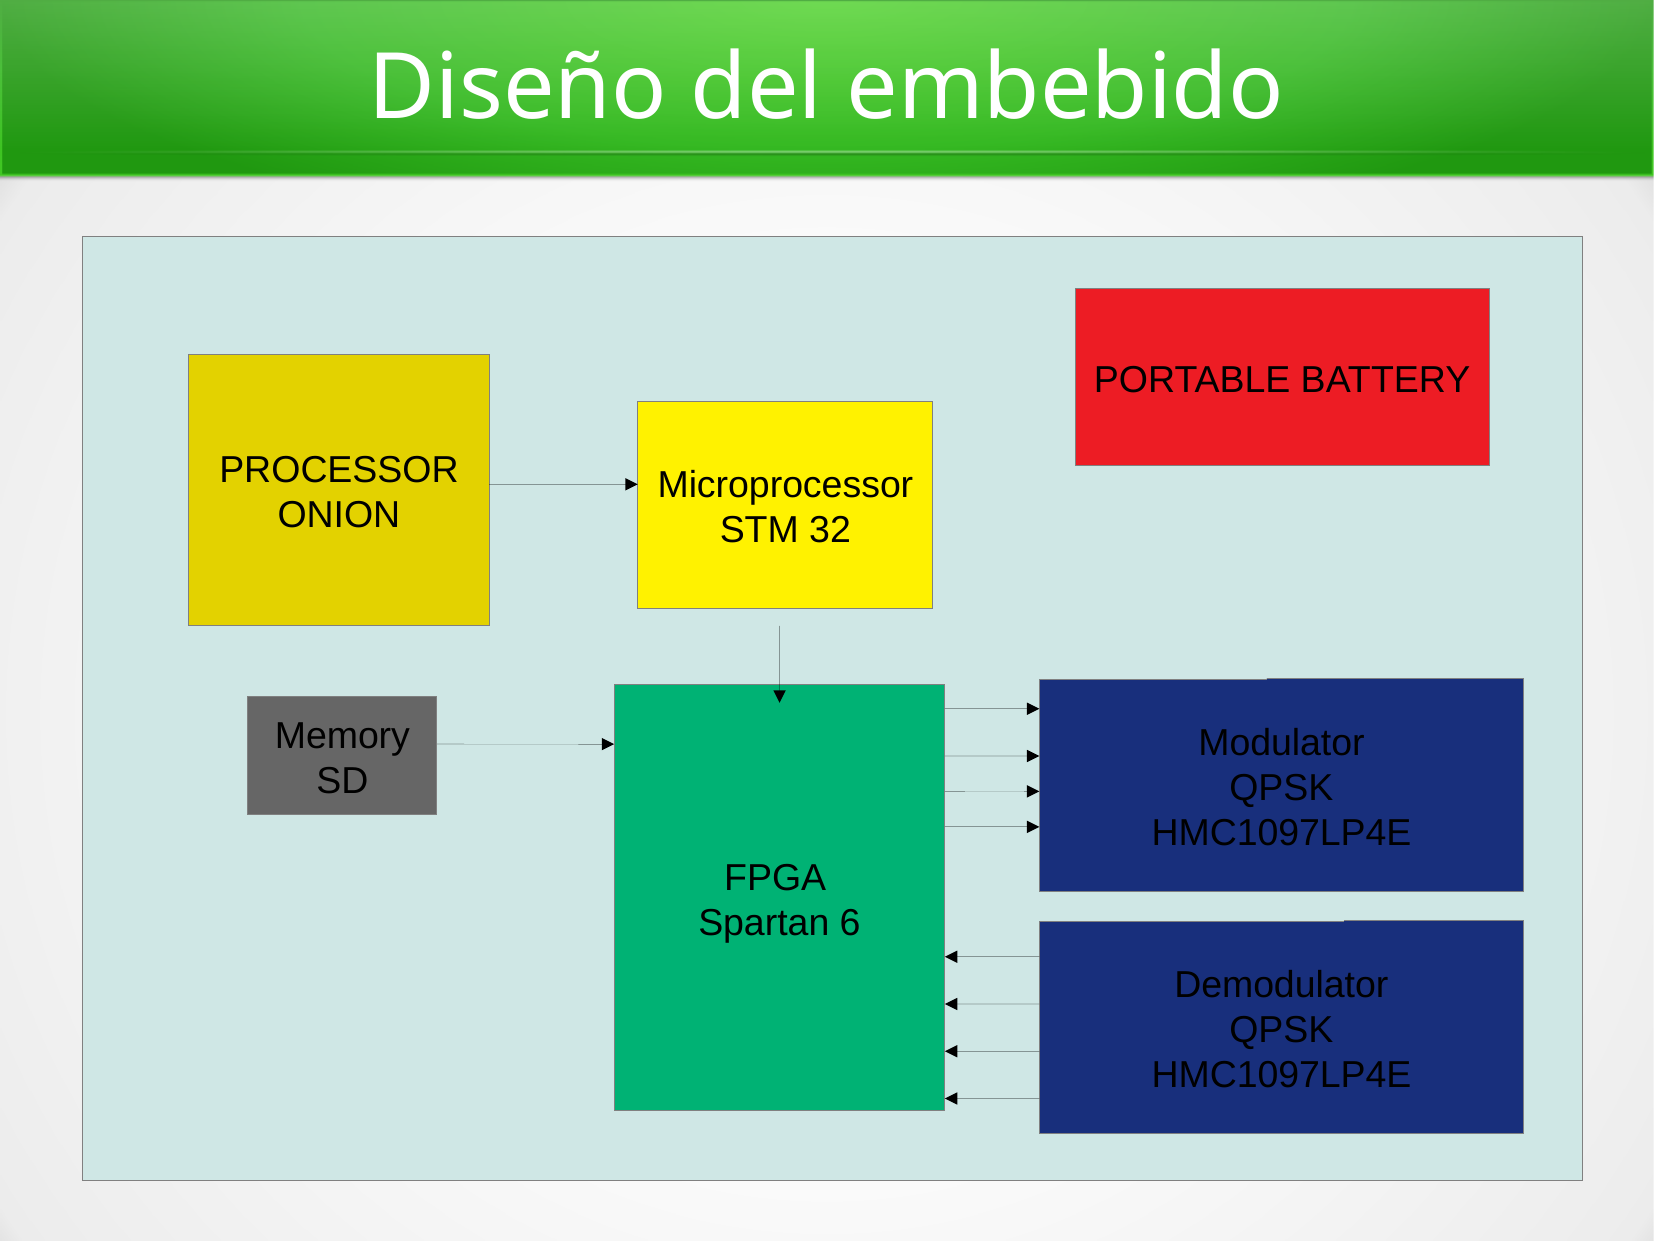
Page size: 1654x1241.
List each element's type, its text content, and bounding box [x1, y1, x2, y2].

text_box [944, 950, 1040, 963]
text_box [944, 702, 1040, 715]
text_box [944, 785, 1040, 798]
text_box PROCESSOR ONION [188, 354, 490, 626]
text_box FPGA Spartan 6 [614, 684, 945, 1111]
text_box [437, 737, 615, 751]
text_box Demodulator QPSK HMC1097LP4E [1039, 920, 1524, 1134]
text_box [82, 236, 1583, 1181]
text_box PORTABLE BATTERY [1075, 288, 1490, 466]
text_box [773, 625, 786, 703]
picture [0, 0, 1654, 1241]
text_box Modulator QPSK HMC1097LP4E [1039, 678, 1524, 892]
text_box Memory SD [247, 696, 437, 815]
text_box Diseño del embebido [82, 11, 1571, 154]
text_box [944, 1045, 1040, 1058]
text_box [944, 997, 1040, 1011]
text_box [944, 749, 1040, 763]
text_box Microprocessor STM 32 [637, 401, 933, 609]
text_box [944, 820, 1040, 834]
text_box [944, 1092, 1040, 1105]
text_box [489, 478, 638, 491]
